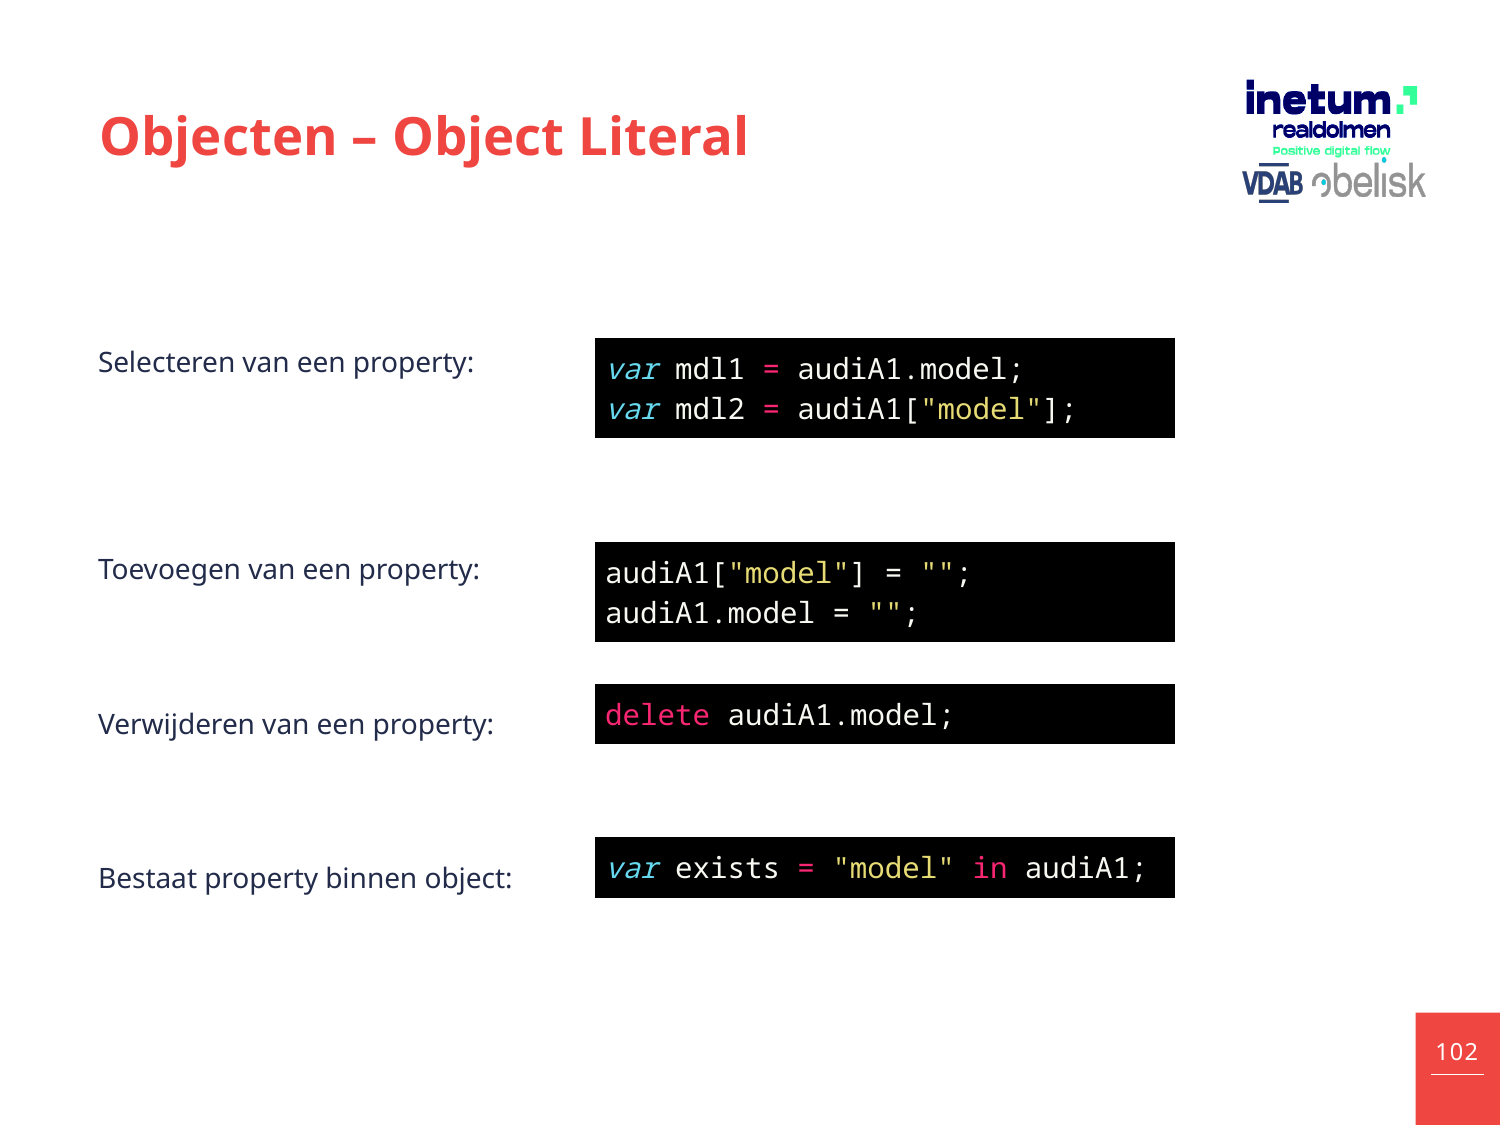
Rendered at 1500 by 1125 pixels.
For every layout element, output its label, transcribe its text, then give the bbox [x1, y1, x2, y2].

table_header var mdl1 = audiA1.model; var mdl2 = audiA1["model"]; [595, 338, 1175, 438]
table_header audiA1["model"] = ""; audiA1.model = ""; [595, 542, 1175, 642]
list Selecteren van een property: Toevoegen van een property: Verwijderen van een property: Bestaat property binnen object: [83, 326, 1353, 1011]
table_header var exists = "model" in audiA1; [595, 837, 1175, 898]
title Objecten – Object Literal [83, 114, 1229, 181]
picture [1233, 52, 1431, 203]
table_header delete audiA1.model; [595, 684, 1175, 744]
